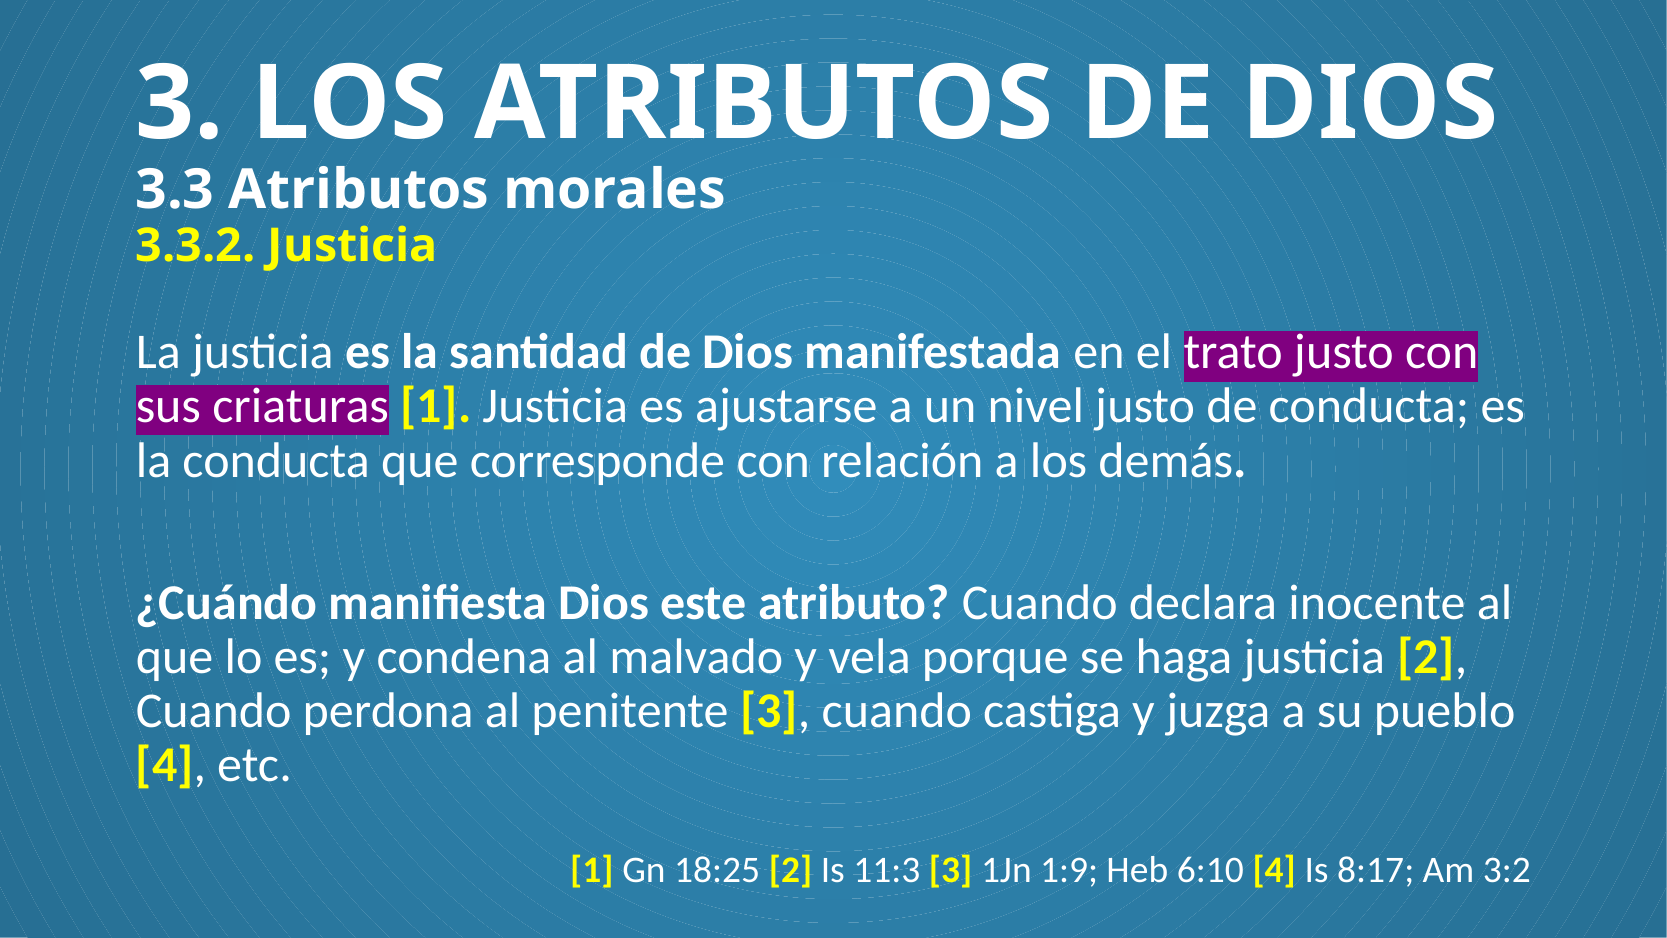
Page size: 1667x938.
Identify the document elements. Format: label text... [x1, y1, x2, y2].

title 3. LOS ATRIBUTOS DE DIOS 3.3 Atributos morales 3.3.2. Justicia [120, 33, 1546, 286]
text_box [1] Gn 18:25 [2] Is 11:3 [3] 1Jn 1:9; Heb 6:10 [4] Is 8:17; Am 3:2 [433, 837, 1546, 898]
list La justicia es la santidad de Dios manifestada en el trato justo con sus criaturas [1]. Justicia es ajustarse a un nivel justo de conducta; es la conducta que corresponde con relación a los demás. ¿Cuándo manifiesta Dios este atributo? Cuando declara inocente al que lo es; y condena al malvado y vela porque se haga justicia [2], Cuando perdona al penitente [3], cuando castiga y juzga a su pueblo [4], etc. [120, 286, 1546, 832]
